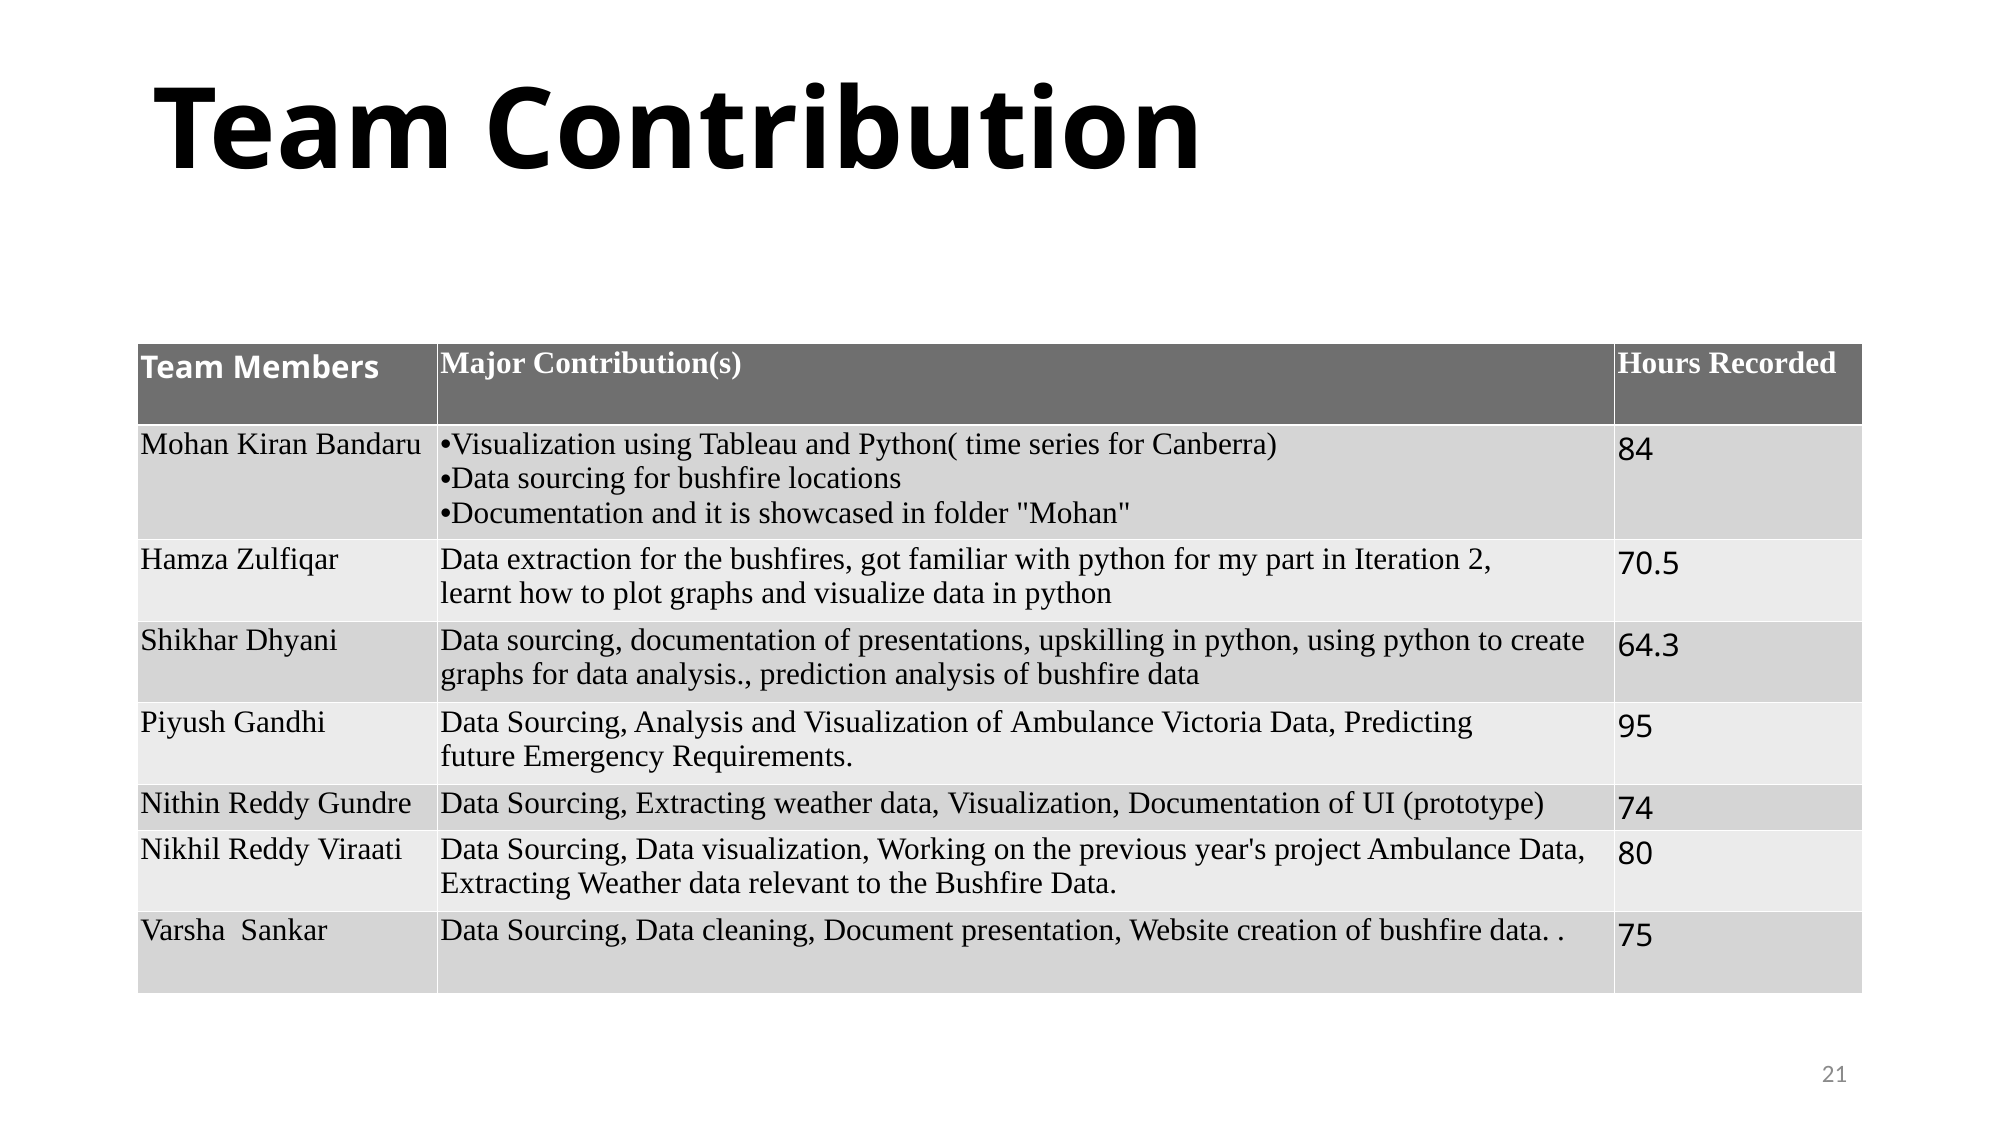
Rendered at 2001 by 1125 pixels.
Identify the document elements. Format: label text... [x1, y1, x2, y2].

table_cell ​84 [1615, 426, 1862, 539]
table_cell Mohan Kiran Bandaru​ [138, 426, 437, 539]
table_cell Data sourcing, documentation of presentations, upskilling in python, using python to create graphs for data analysis., prediction analysis of bushfire data [438, 622, 1614, 702]
table_cell Hamza Zulfiqar​ [138, 540, 437, 621]
table_cell ​70.5 [1615, 540, 1862, 621]
table_cell Shikhar Dhyani​ [138, 622, 437, 702]
slide_number 21 [1412, 1042, 1863, 1103]
table_cell Data Sourcing, Data cleaning, Document presentation, Website creation of bushfire data. .​ [438, 912, 1614, 993]
table_header Major Contribution(s)​ ​ [438, 344, 1614, 424]
table_cell Data extraction for the bushfires, got familiar with python for my part in Iteration 2, learnt how to plot graphs and visualize data in python​ [438, 540, 1614, 621]
table_header Team Members​ [138, 344, 437, 424]
table_cell ​75 [1615, 912, 1862, 993]
table_cell Data Sourcing, Data visualization, Working on the previous year's project Ambulance Data, Extracting Weather data relevant to the Bushfire Data.​ [438, 831, 1614, 911]
title Team Contribution [137, 47, 1863, 201]
table_cell Visualization using Tableau and Python( time series for Canberra)​ Data sourcing for bushfire locations​ Documentation and it is showcased in folder "Mohan"​ [438, 426, 1614, 539]
table_cell ​74 [1615, 785, 1862, 830]
table_cell ​95 [1615, 703, 1862, 784]
table_cell Piyush Gandhi​ [138, 703, 437, 784]
table_header Hours Recorded ​ ​ [1615, 344, 1862, 424]
table_cell ​80 [1615, 831, 1862, 911]
table_cell Data Sourcing, Analysis and Visualization of Ambulance Victoria Data, Predicting future Emergency Requirements.​ [438, 703, 1614, 784]
table_cell ​64.3 [1615, 622, 1862, 702]
table_cell Data Sourcing, Extracting weather data, Visualization, Documentation of UI (prototype)​ [438, 785, 1614, 830]
table_cell Nikhil Reddy Viraati​ [138, 831, 437, 911]
table_cell Nithin Reddy Gundre​ [138, 785, 437, 830]
table_cell Varsha Sankar​ [138, 912, 437, 993]
